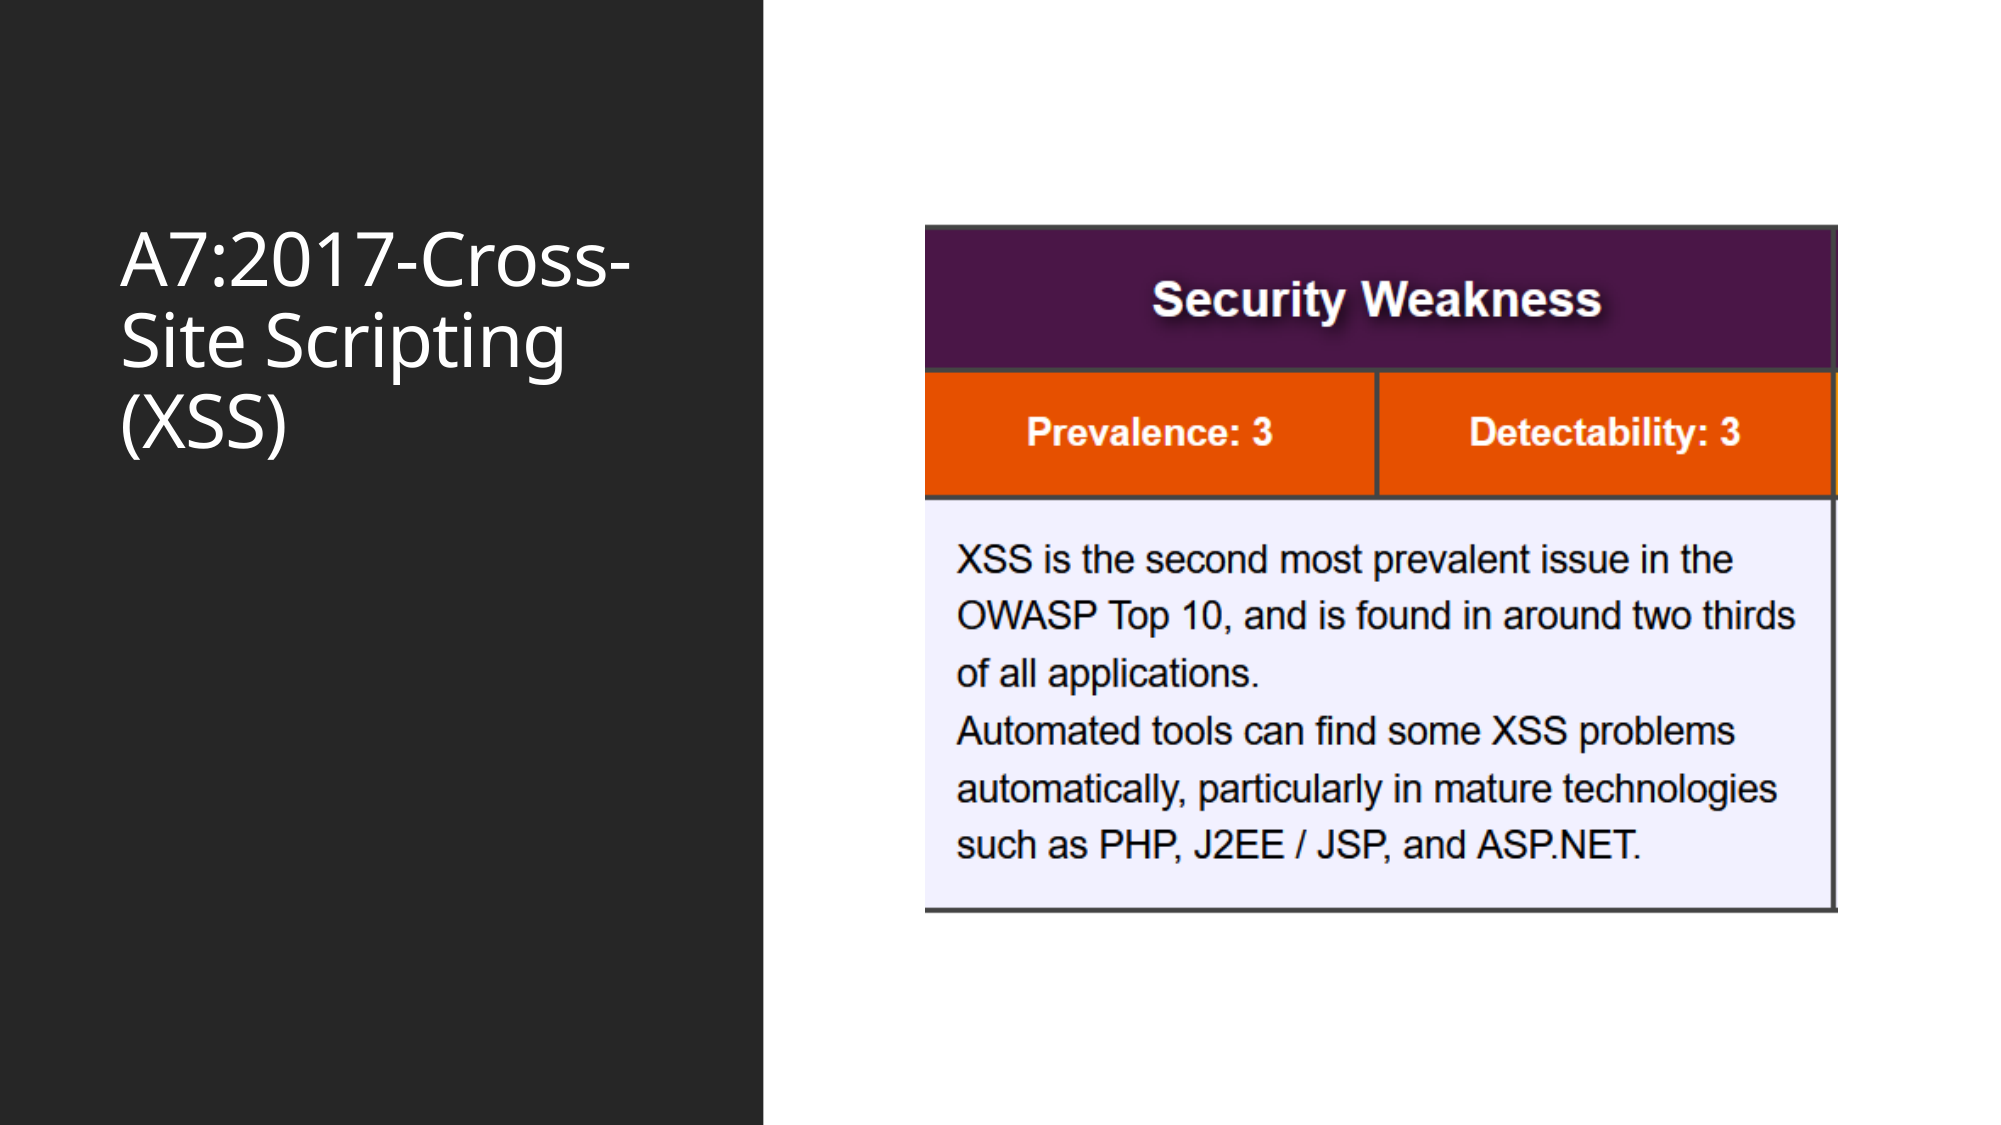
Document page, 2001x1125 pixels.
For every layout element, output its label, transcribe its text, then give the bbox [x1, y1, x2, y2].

title A7:2017-Cross-Site Scripting (XSS) [105, 128, 683, 473]
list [925, 215, 1839, 920]
